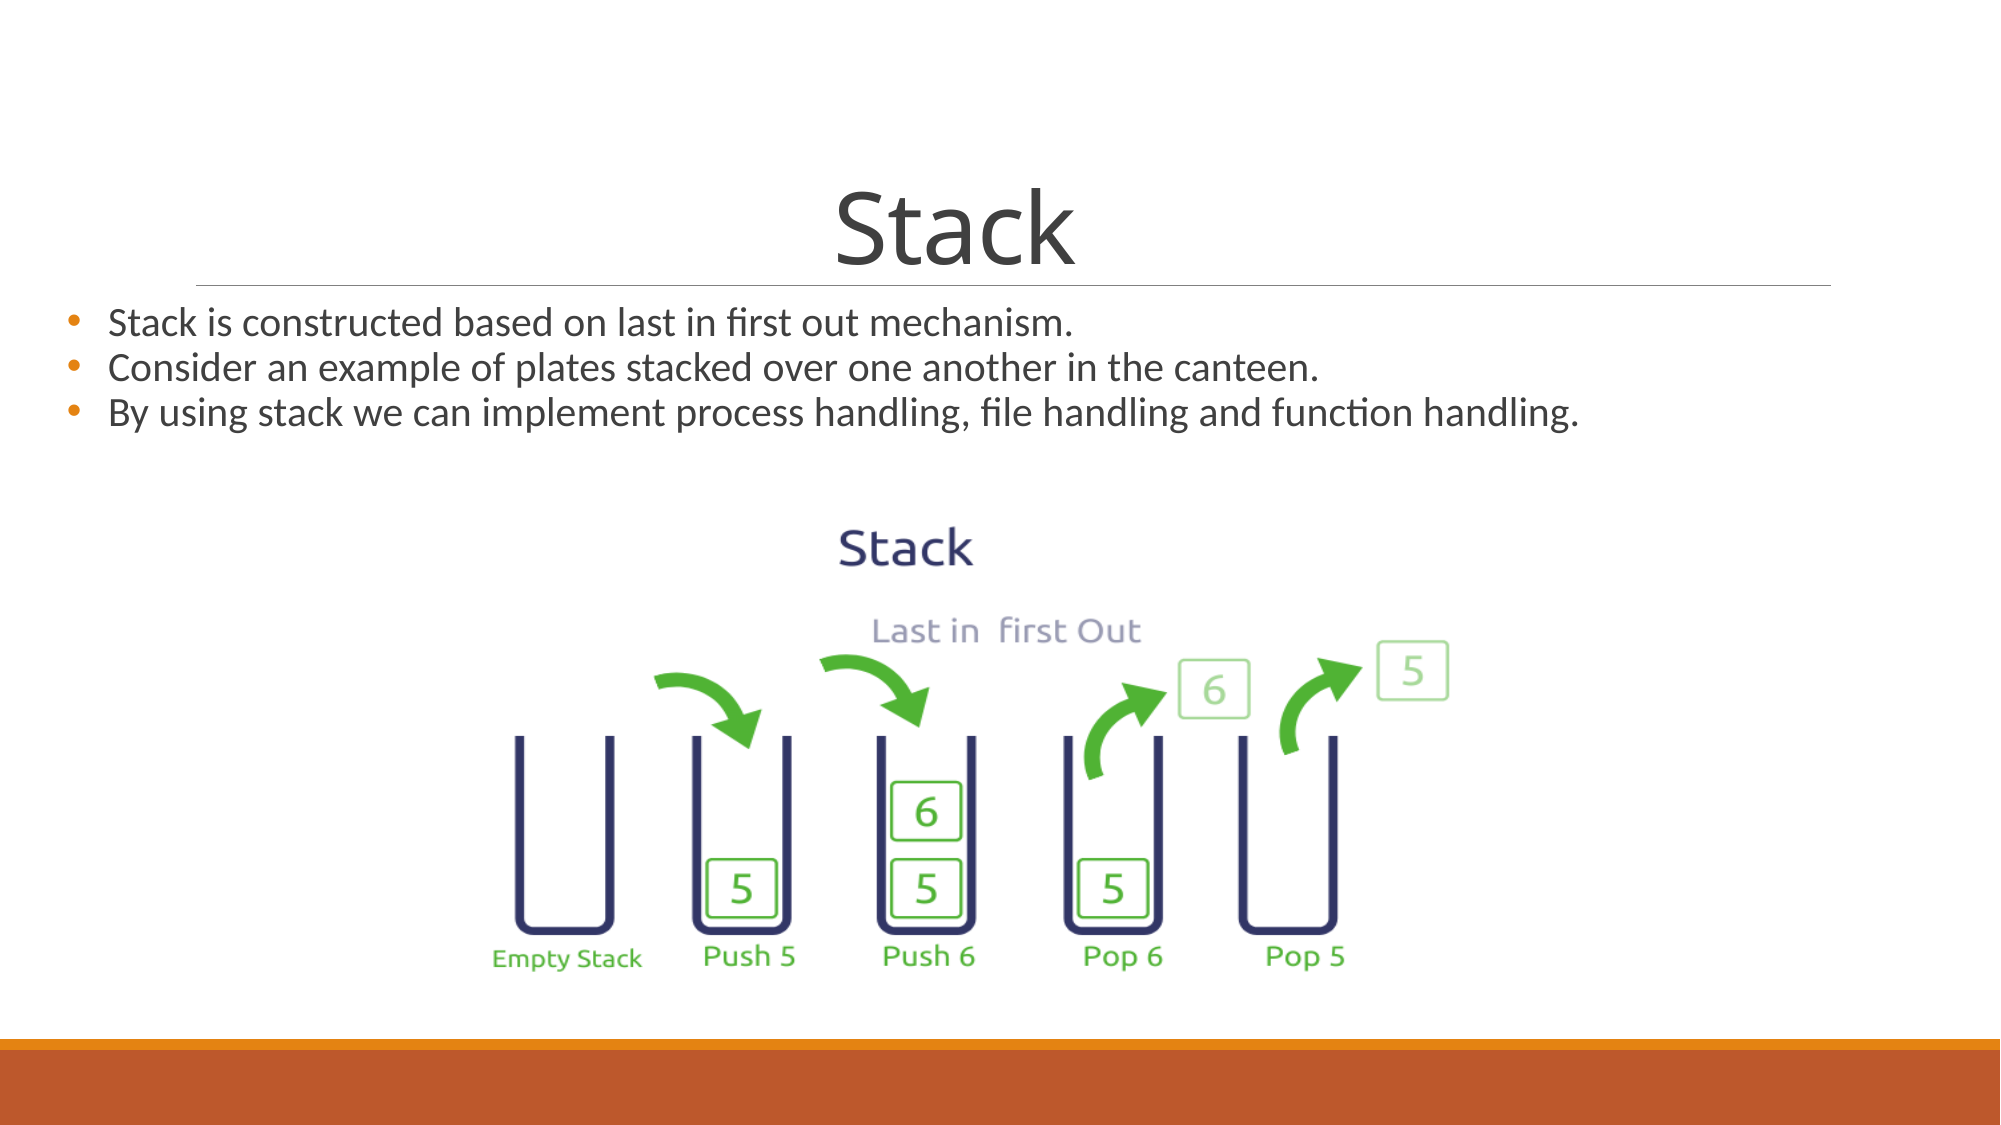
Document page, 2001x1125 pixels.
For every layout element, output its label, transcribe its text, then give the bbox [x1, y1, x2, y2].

list Stack is constructed based on last in first out mechanism. Consider an example of plates stacked over one another in the canteen. By using stack we can implement process handling, file handling and function handling. [66, 292, 1845, 1114]
title Stack [51, 0, 1860, 293]
picture [423, 517, 1488, 992]
